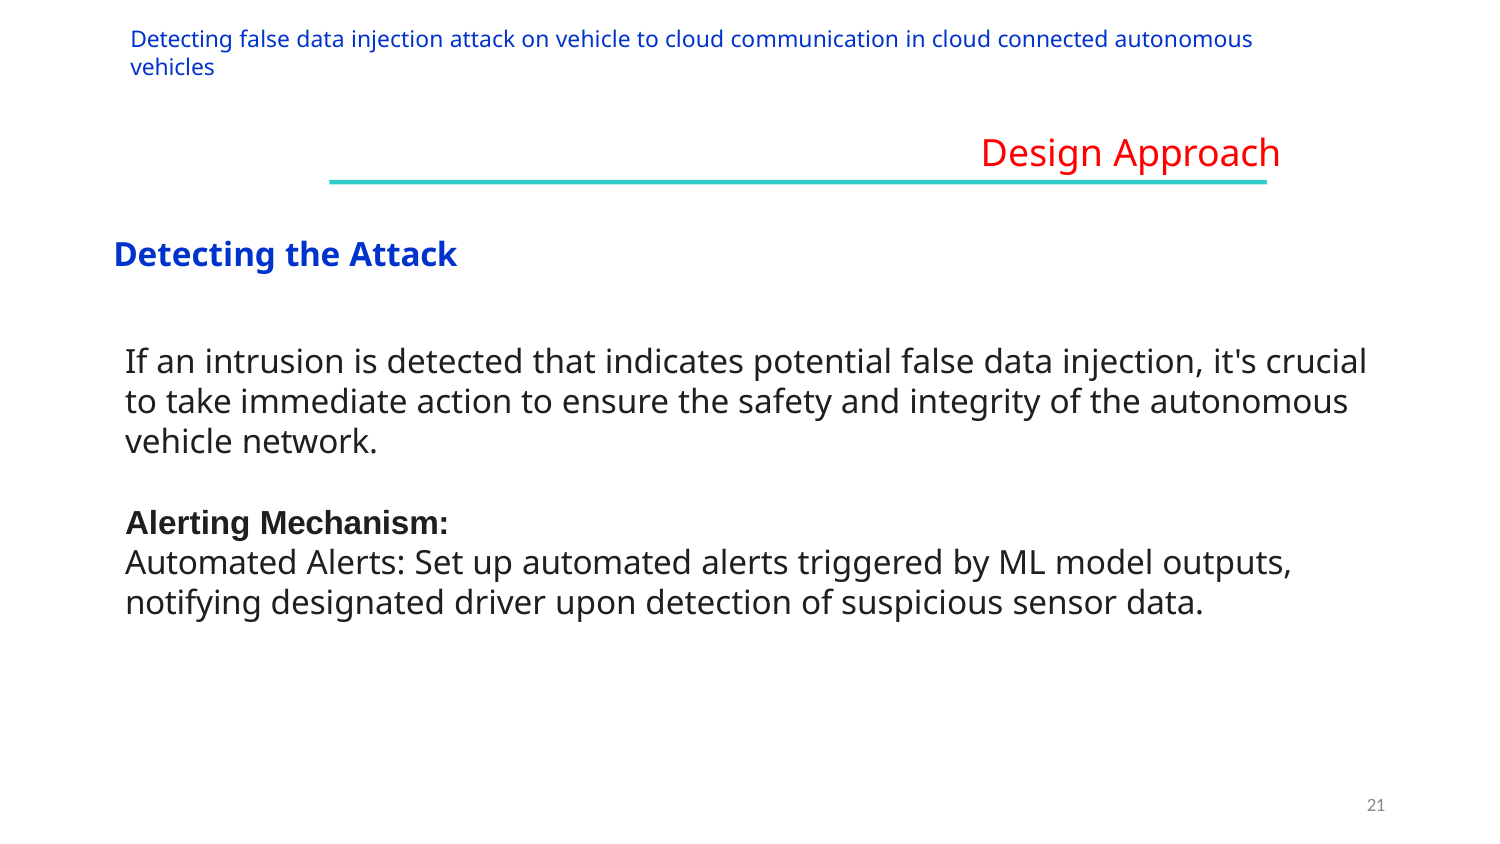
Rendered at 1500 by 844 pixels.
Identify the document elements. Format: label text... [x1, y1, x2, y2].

title Design Approach [124, 109, 1376, 271]
text_box Detecting the Attack If an intrusion is detected that indicates potential false data injection, it's crucial to take immediate action to ensure the safety and integrity of the autonomous vehicle network. Alerting Mechanism: Automated Alerts: Set up automated alerts triggered by ML model outputs, notifying designated driver upon detection of suspicious sensor data. [111, 230, 1405, 622]
text_box Detecting false data injection attack on vehicle to cloud communication in cloud connected autonomous vehicles [128, 22, 1300, 80]
slide_number 21 [1364, 795, 1395, 844]
